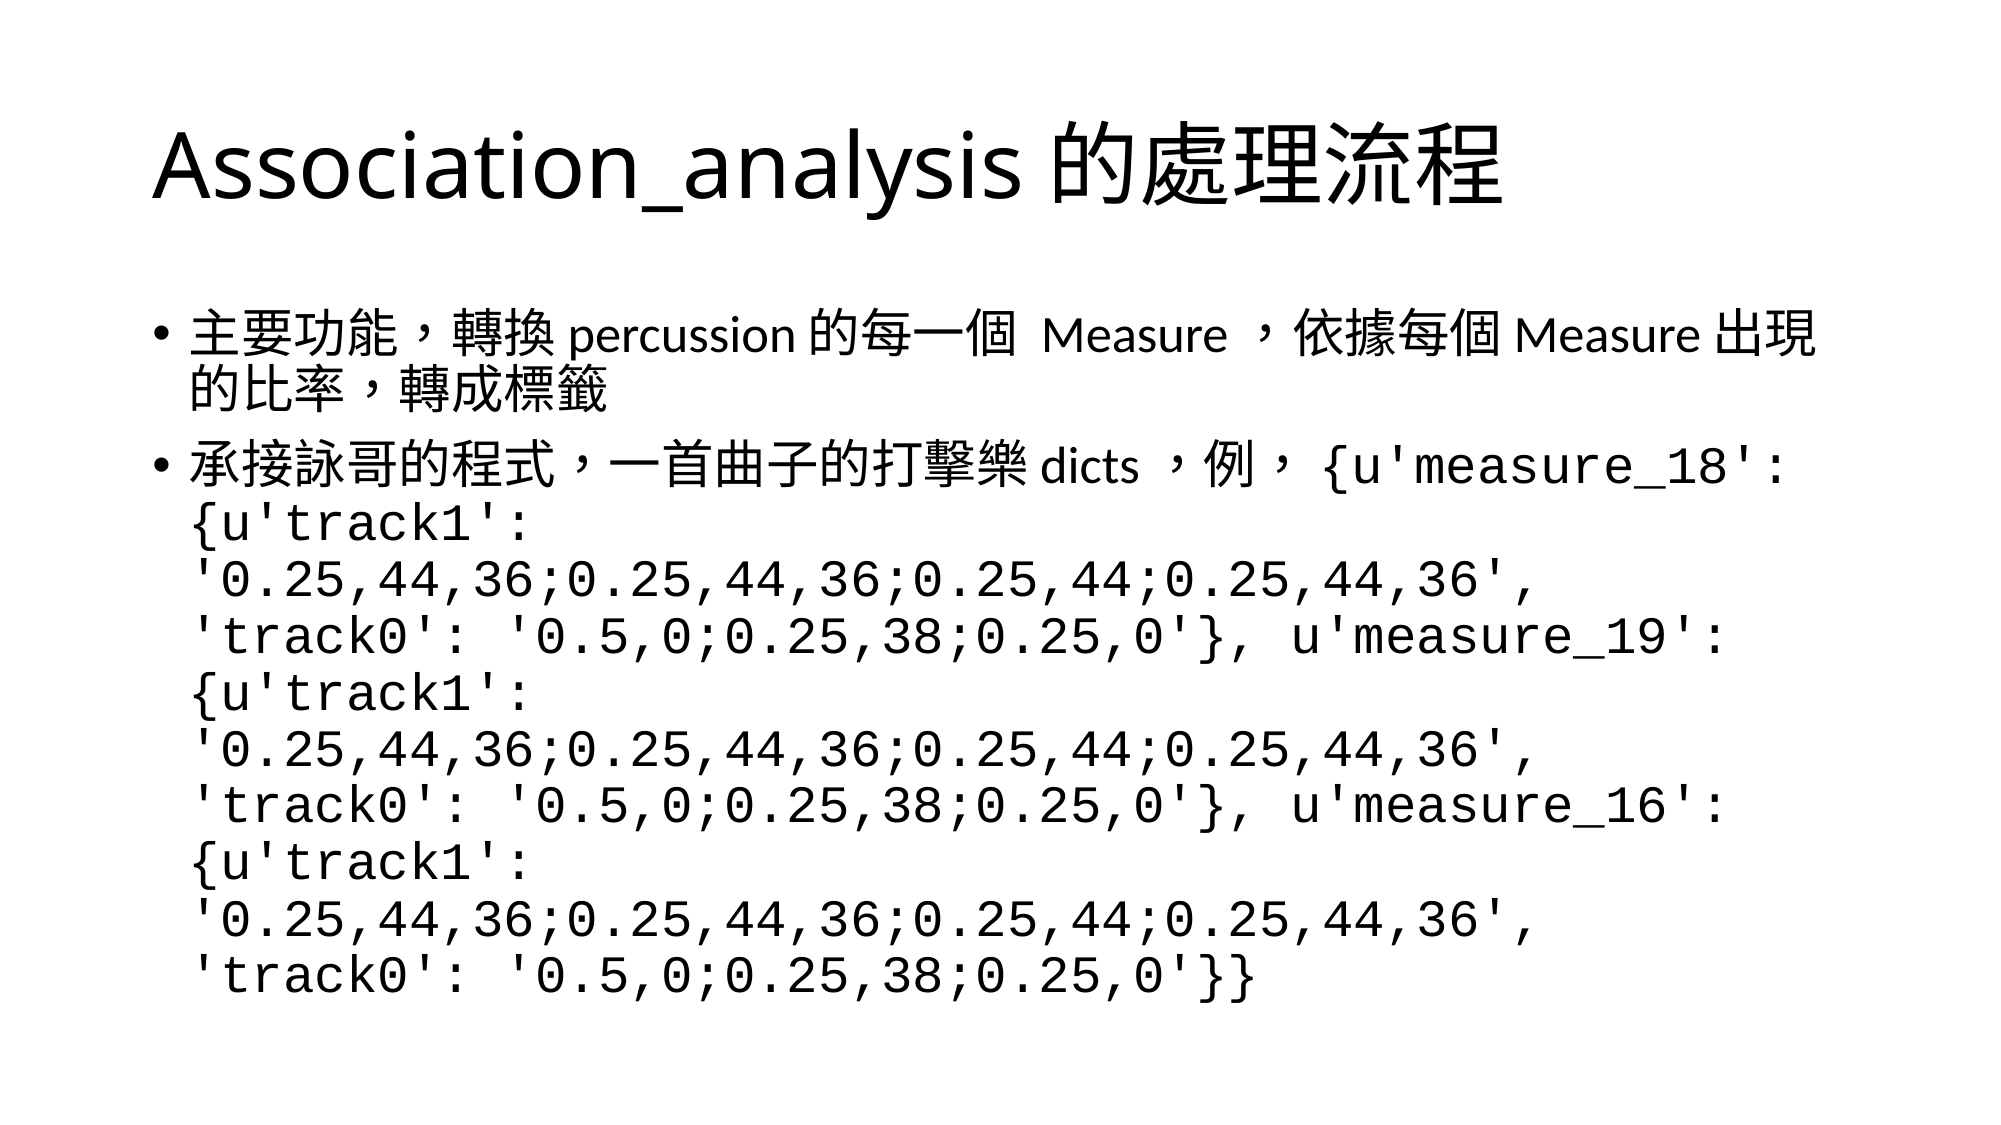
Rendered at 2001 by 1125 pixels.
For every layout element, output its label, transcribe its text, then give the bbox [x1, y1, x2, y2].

list 主要功能，轉換percussion的每一個 Measure，依據每個Measure出現的比率，轉成標籤 承接詠哥的程式，一首曲子的打擊樂dicts，例，{u'measure_18': {u'track1': '0.25,44,36;0.25,44,36;0.25,44;0.25,44,36', 'track0': '0.5,0;0.25,38;0.25,0'}, u'measure_19': {u'track1': '0.25,44,36;0.25,44,36;0.25,44;0.25,44,36', 'track0': '0.5,0;0.25,38;0.25,0'}, u'measure_16': {u'track1': '0.25,44,36;0.25,44,36;0.25,44;0.25,44,36', 'track0': '0.5,0;0.25,38;0.25,0'}} [137, 299, 1863, 1014]
title Association_analysis的處理流程 [137, 59, 1863, 278]
